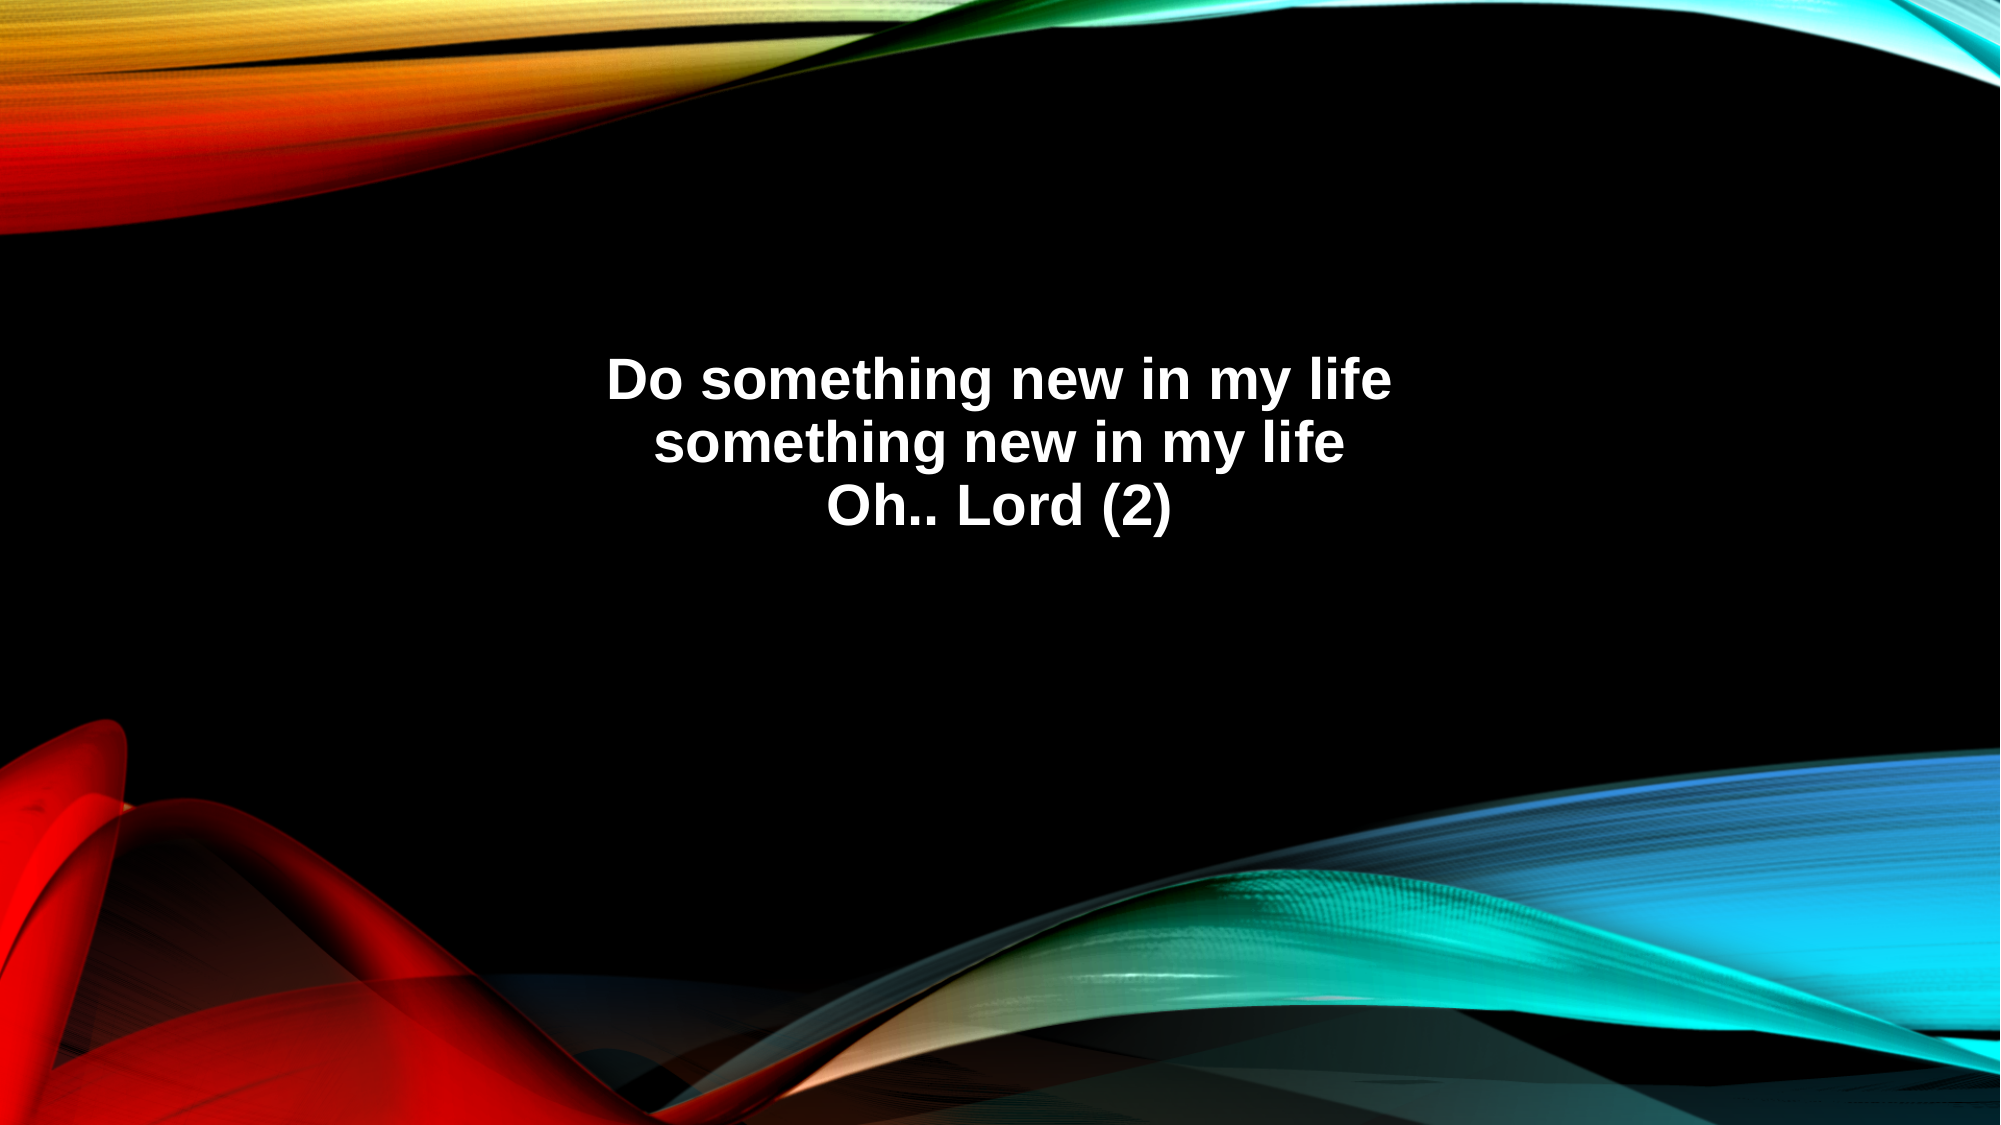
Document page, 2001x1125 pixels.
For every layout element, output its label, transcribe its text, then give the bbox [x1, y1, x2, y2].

subtitle Do something new in my life something new in my life Oh.. Lord (2) [0, 0, 2000, 1125]
